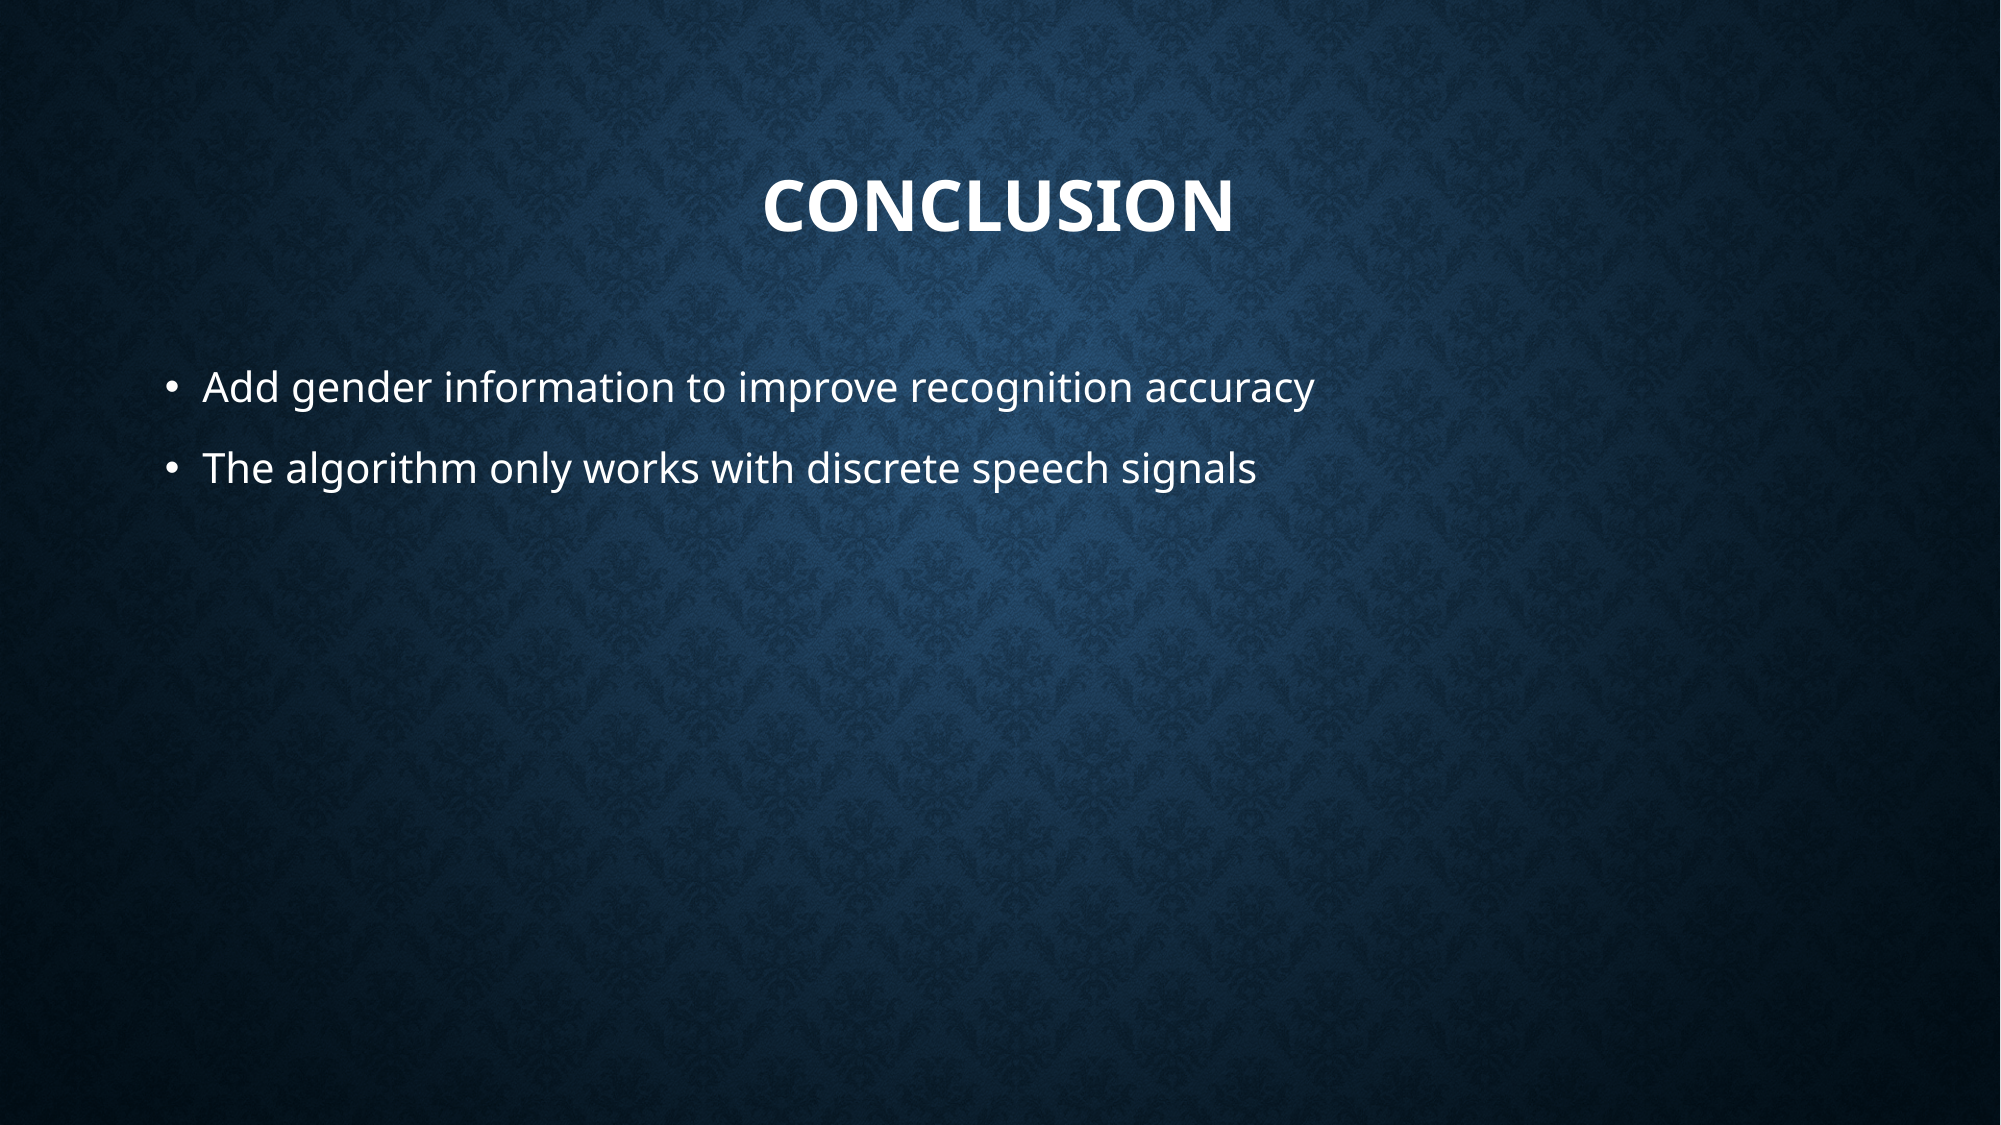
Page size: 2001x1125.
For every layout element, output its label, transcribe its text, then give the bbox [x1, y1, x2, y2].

title Conclusion [149, 99, 1849, 318]
list Add gender information to improve recognition accuracy The algorithm only works with discrete speech signals [149, 343, 1849, 950]
